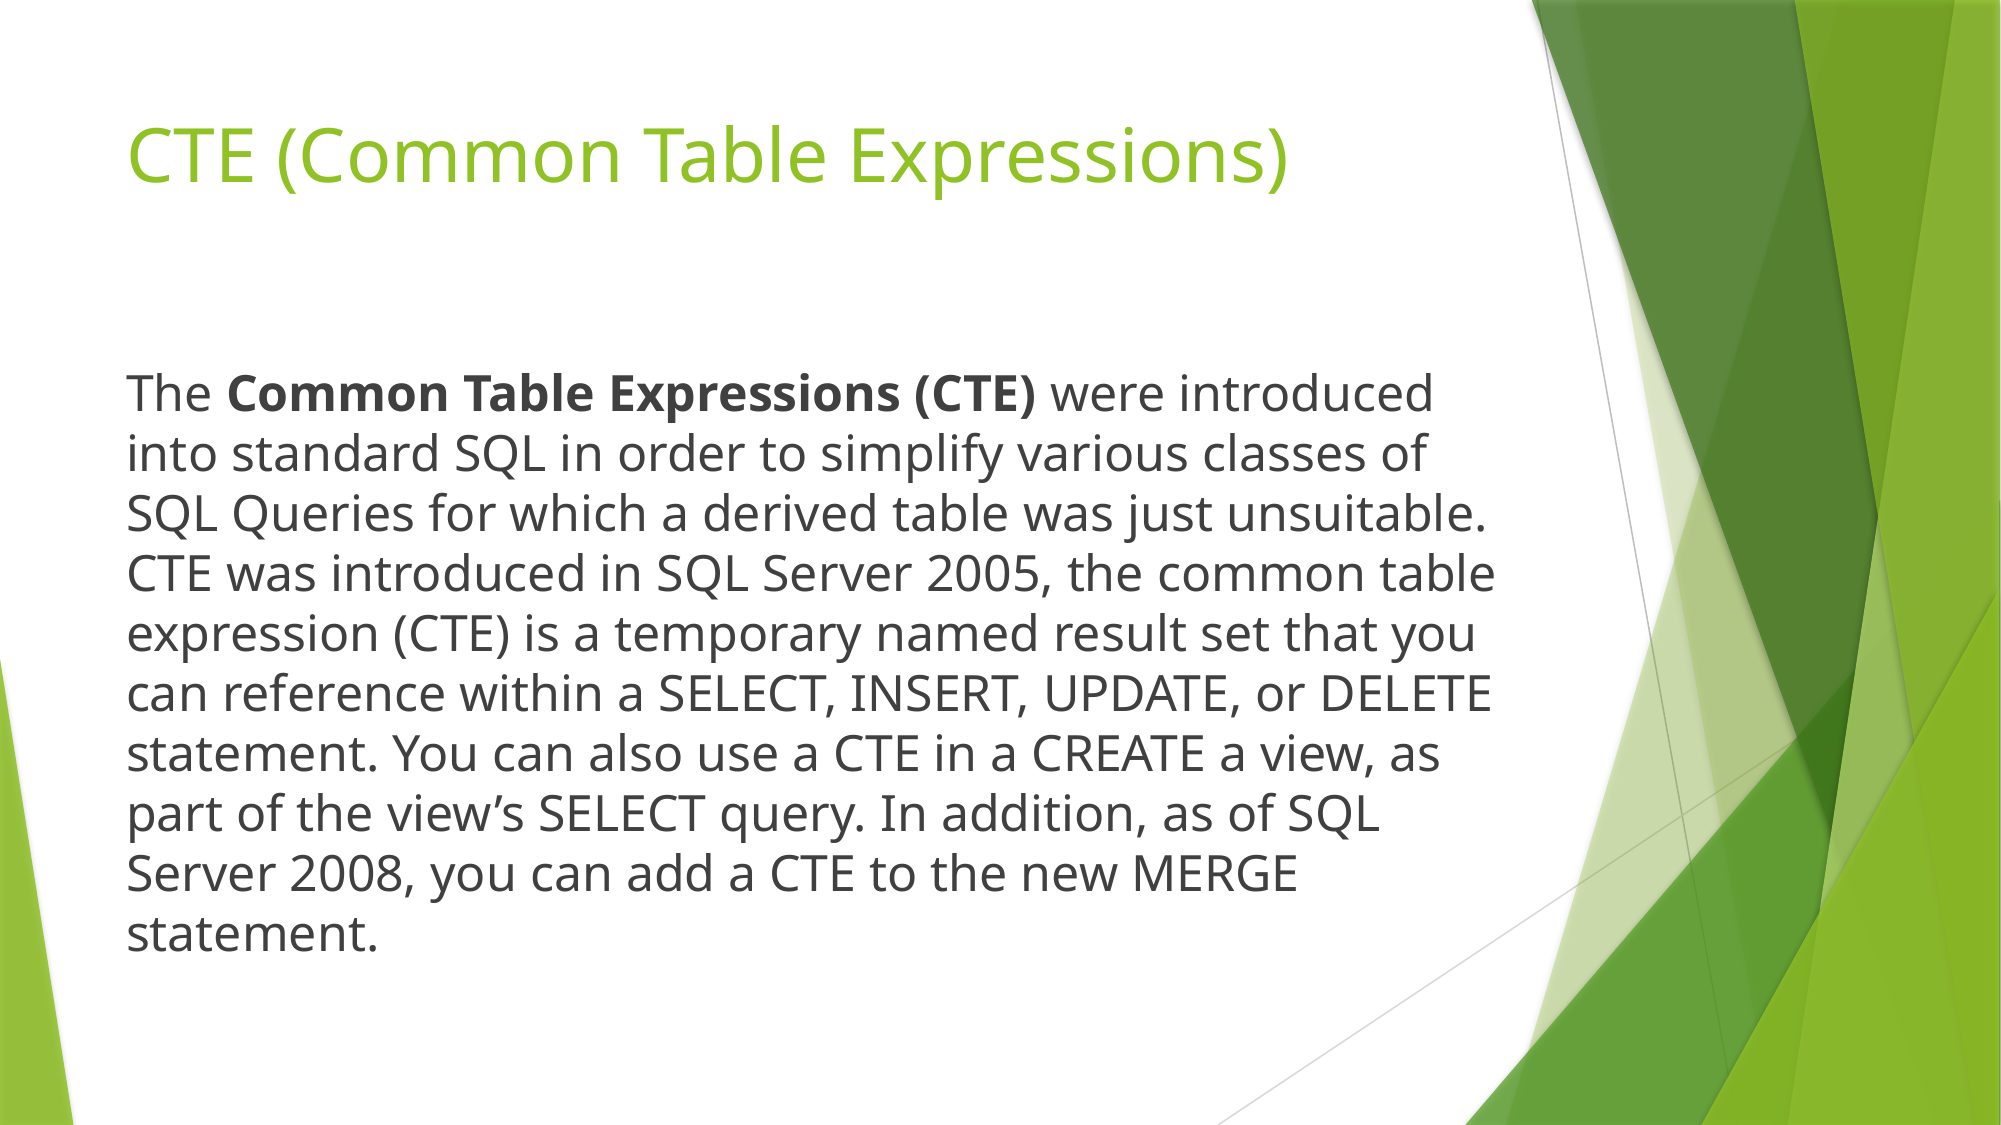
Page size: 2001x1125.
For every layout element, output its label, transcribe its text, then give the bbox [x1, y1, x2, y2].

title CTE (Common Table Expressions) [111, 99, 1522, 317]
list The Common Table Expressions (CTE) were introduced into standard SQL in order to simplify various classes of SQL Queries for which a derived table was just unsuitable. CTE was introduced in SQL Server 2005, the common table expression (CTE) is a temporary named result set that you can reference within a SELECT, INSERT, UPDATE, or DELETE statement. You can also use a CTE in a CREATE a view, as part of the view’s SELECT query. In addition, as of SQL Server 2008, you can add a CTE to the new MERGE statement. [111, 354, 1522, 992]
